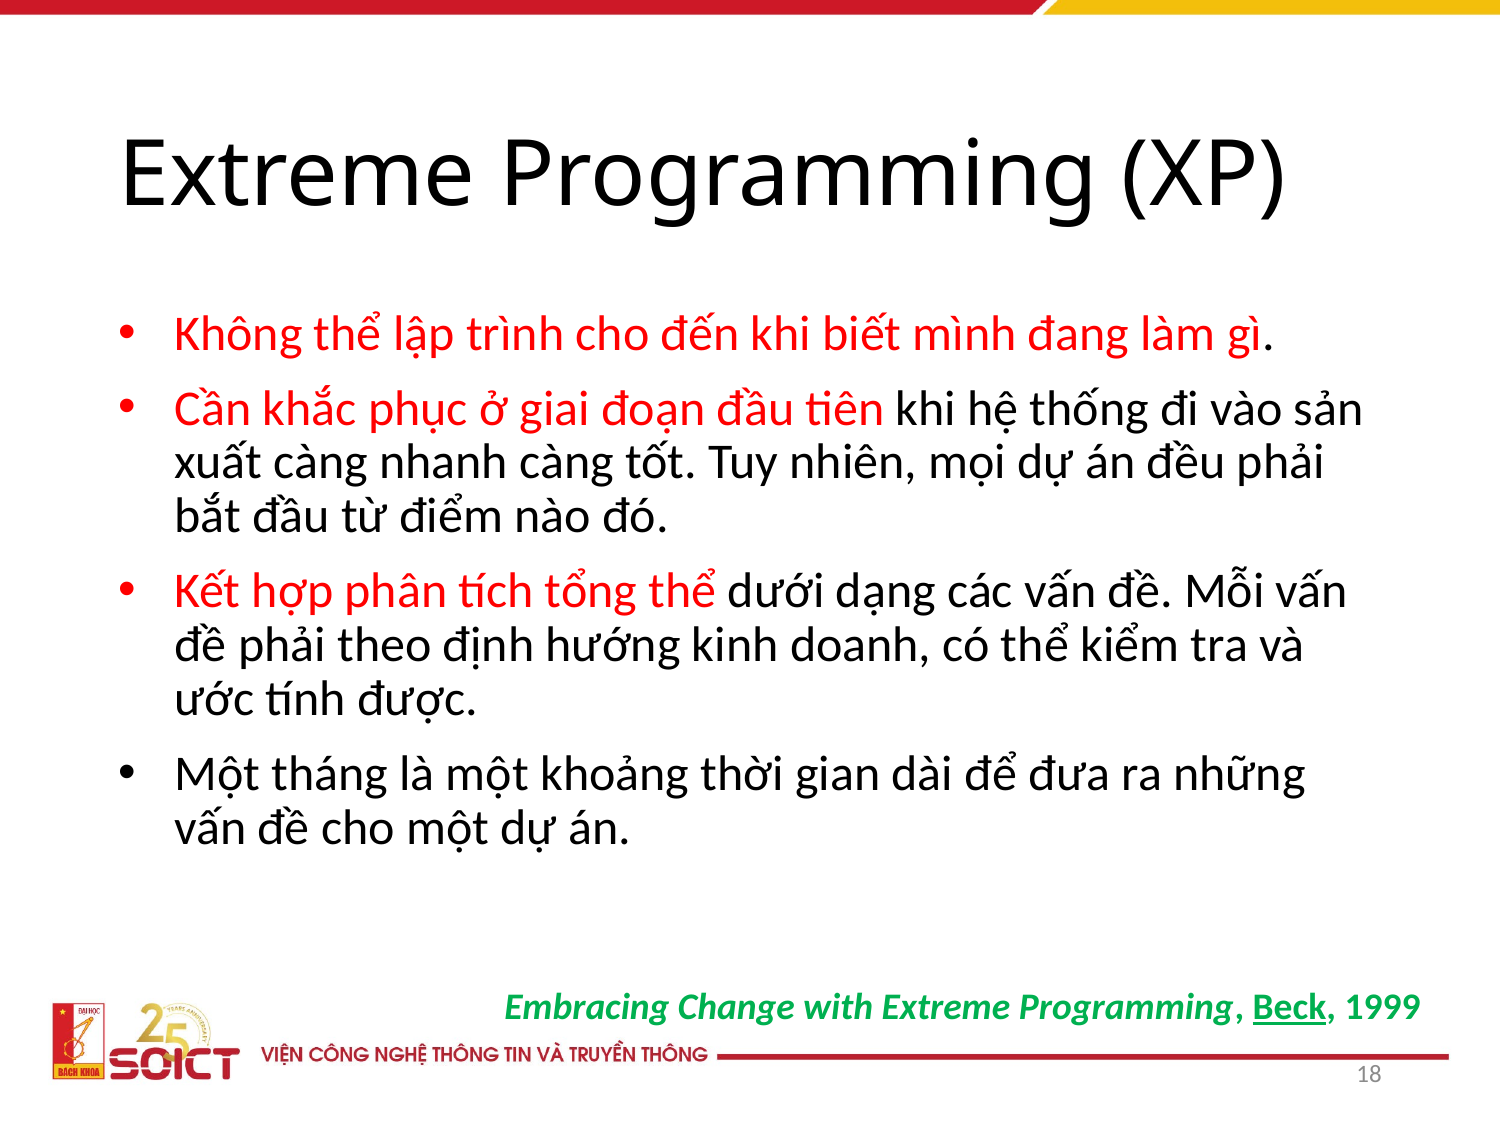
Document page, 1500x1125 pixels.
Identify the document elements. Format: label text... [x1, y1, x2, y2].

title Extreme Programming (XP) [103, 59, 1397, 278]
list Không thể lập trình cho đến khi biết mình đang làm gì. Cần khắc phục ở giai đoạn đầu tiên khi hệ thống đi vào sản xuất càng nhanh càng tốt. Tuy nhiên, mọi dự án đều phải bắt đầu từ điểm nào đó. Kết hợp phân tích tổng thể dưới dạng các vấn đề. Mỗi vấn đề phải theo định hướng kinh doanh, có thể kiểm tra và ước tính được. Một tháng là một khoảng thời gian dài để đưa ra những vấn đề cho một dự án. [103, 299, 1397, 1014]
text_box Embracing Change with Extreme Programming, Beck, 1999 [489, 974, 1474, 1035]
slide_number 18 [1059, 1042, 1397, 1103]
picture [0, 0, 1500, 1125]
